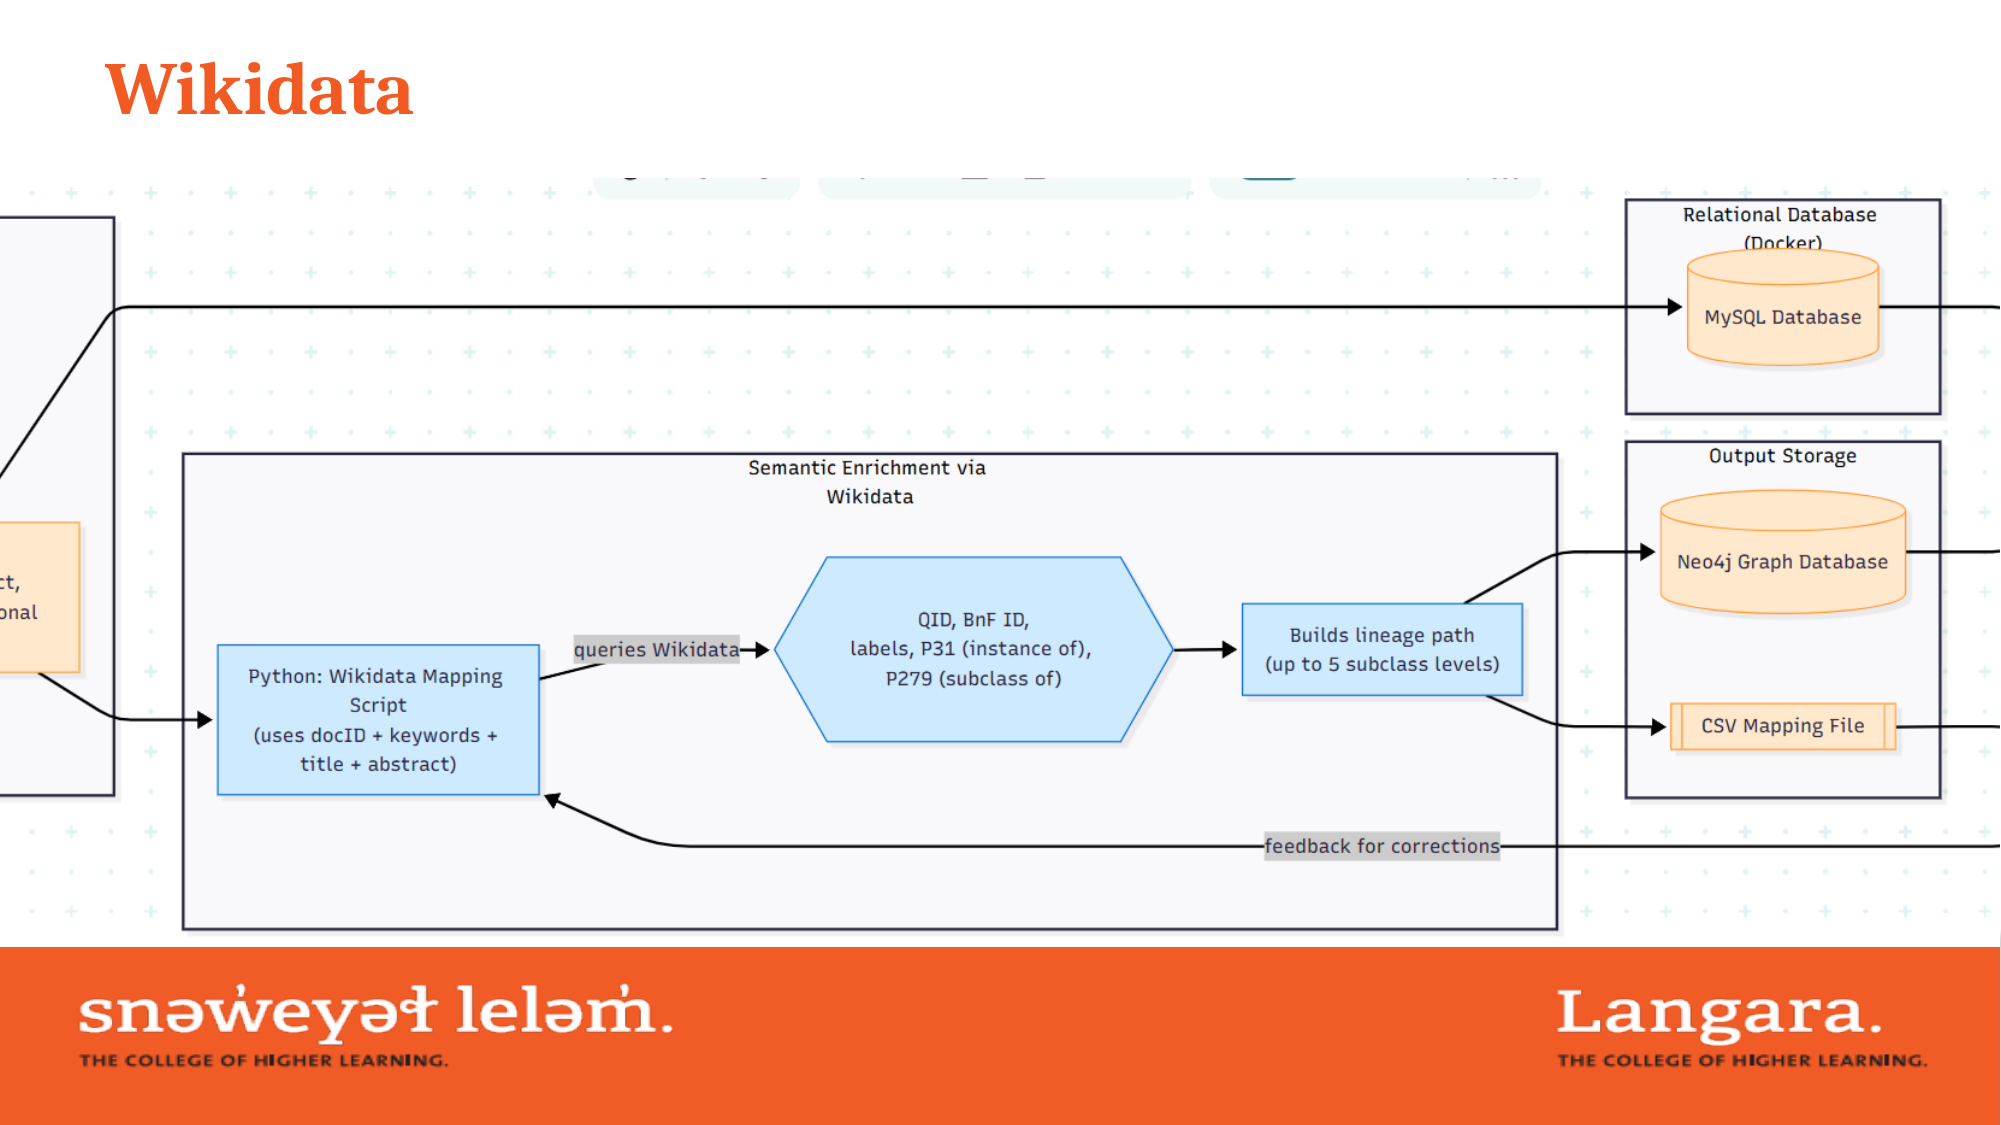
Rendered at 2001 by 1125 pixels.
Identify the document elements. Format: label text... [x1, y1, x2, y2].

text_box Wikidata [90, 31, 1441, 178]
picture [0, 178, 2000, 947]
